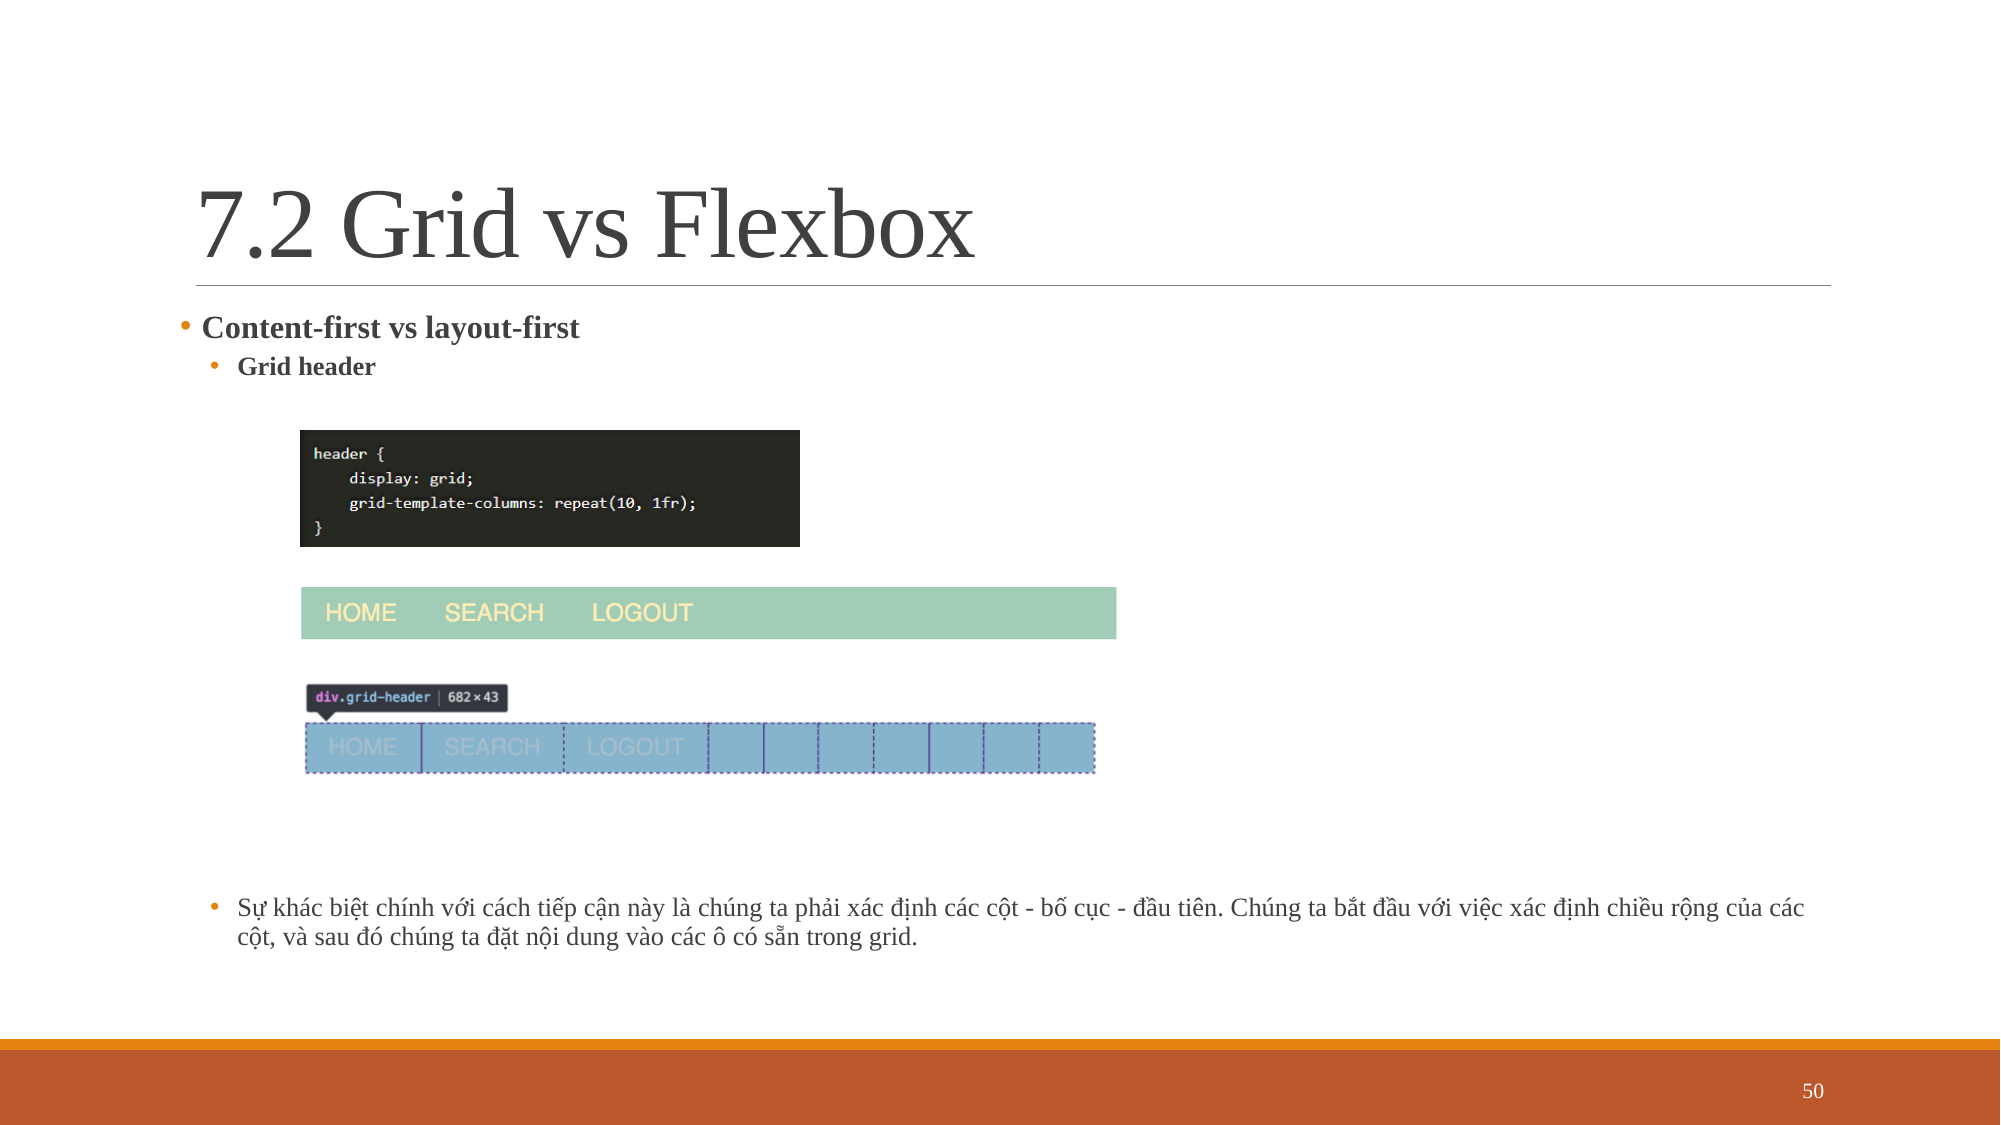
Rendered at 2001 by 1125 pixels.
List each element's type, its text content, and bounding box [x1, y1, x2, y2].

title 7.2 Grid vs Flexbox [180, 47, 1830, 285]
list Content-first vs layout-first Grid header Sự khác biệt chính với cách tiếp cận này là chúng ta phải xác định các cột - bố cục - đầu tiên. Chúng ta bắt đầu với việc xác định chiều rộng của các cột, và sau đó chúng ta đặt nội dung vào các ô có sẵn trong grid. [180, 302, 1830, 963]
slide_number 50 [1624, 1059, 1840, 1120]
picture [289, 669, 1110, 793]
picture [299, 430, 801, 548]
picture [289, 577, 1128, 655]
